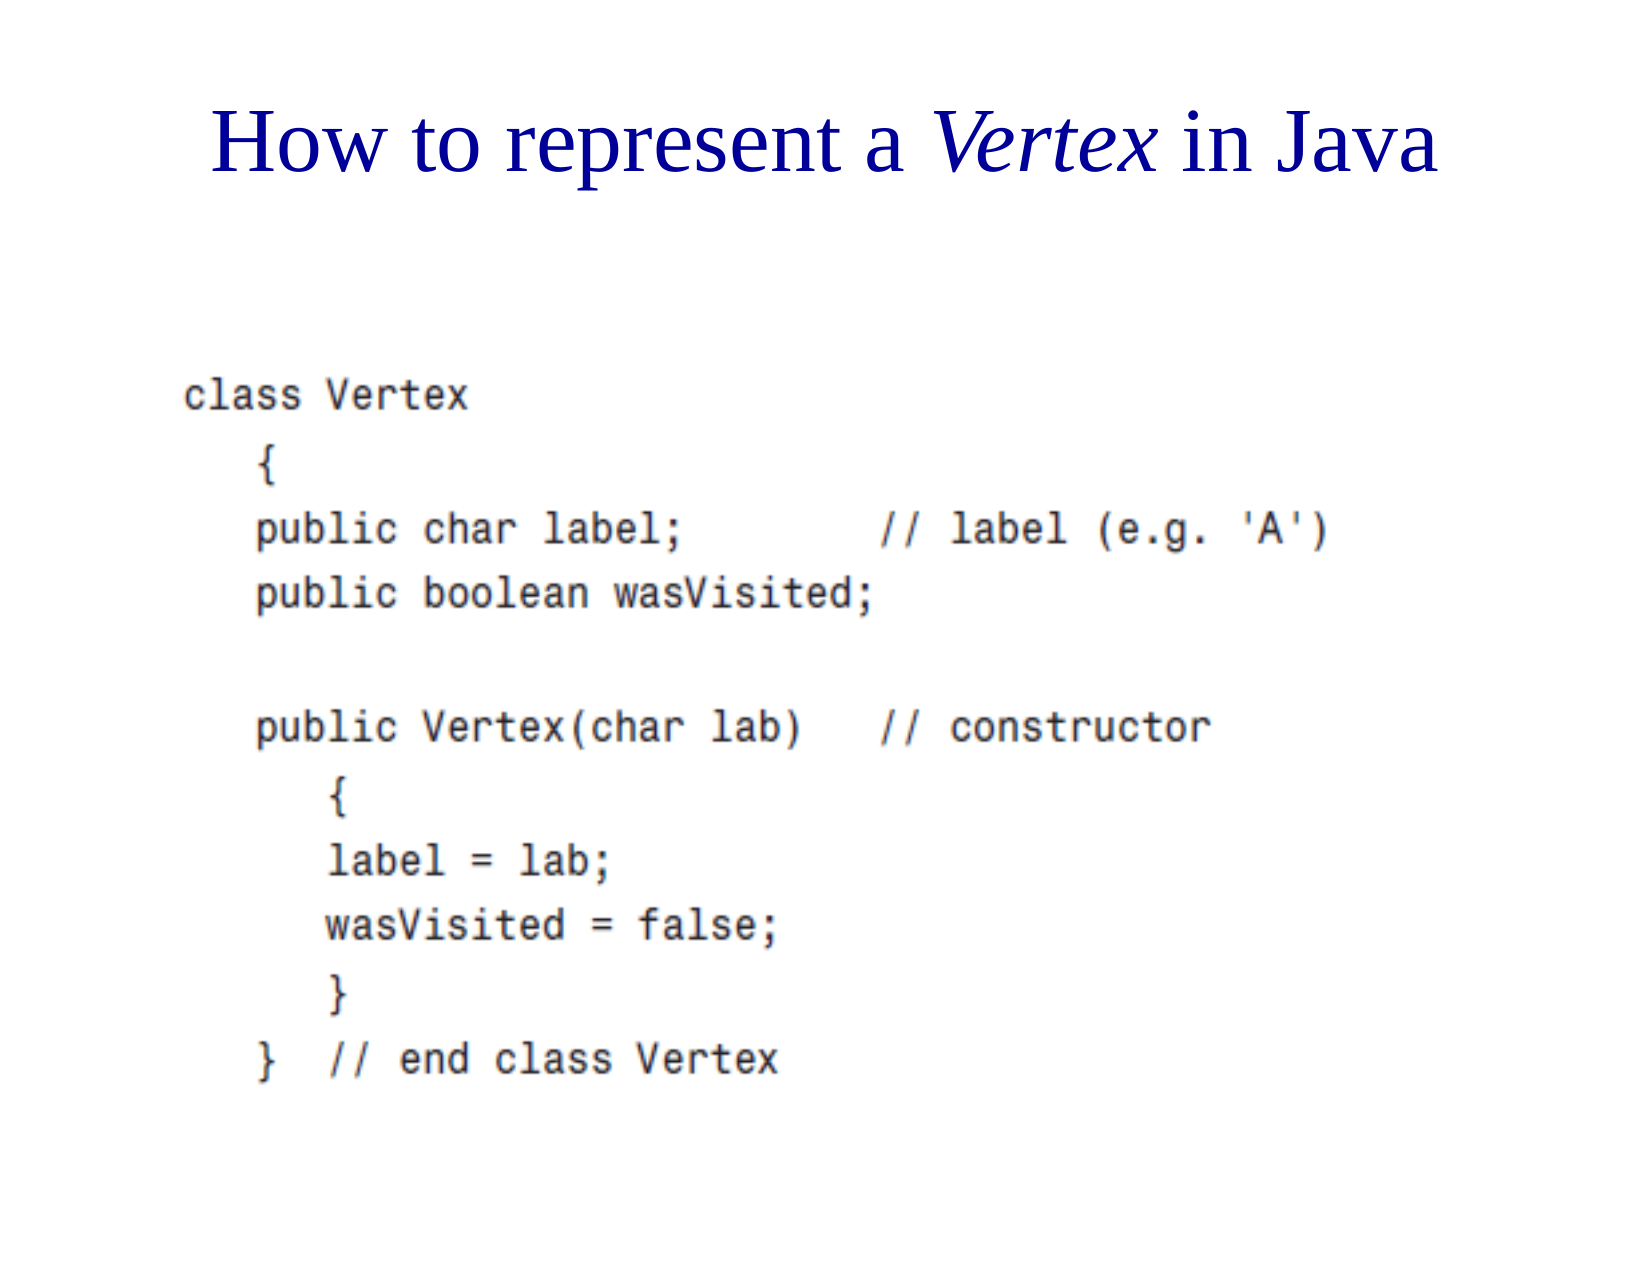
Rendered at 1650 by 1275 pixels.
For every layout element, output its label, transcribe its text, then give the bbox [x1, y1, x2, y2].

picture [123, 338, 1442, 1144]
title How to represent a Vertex in Java [123, 28, 1527, 241]
